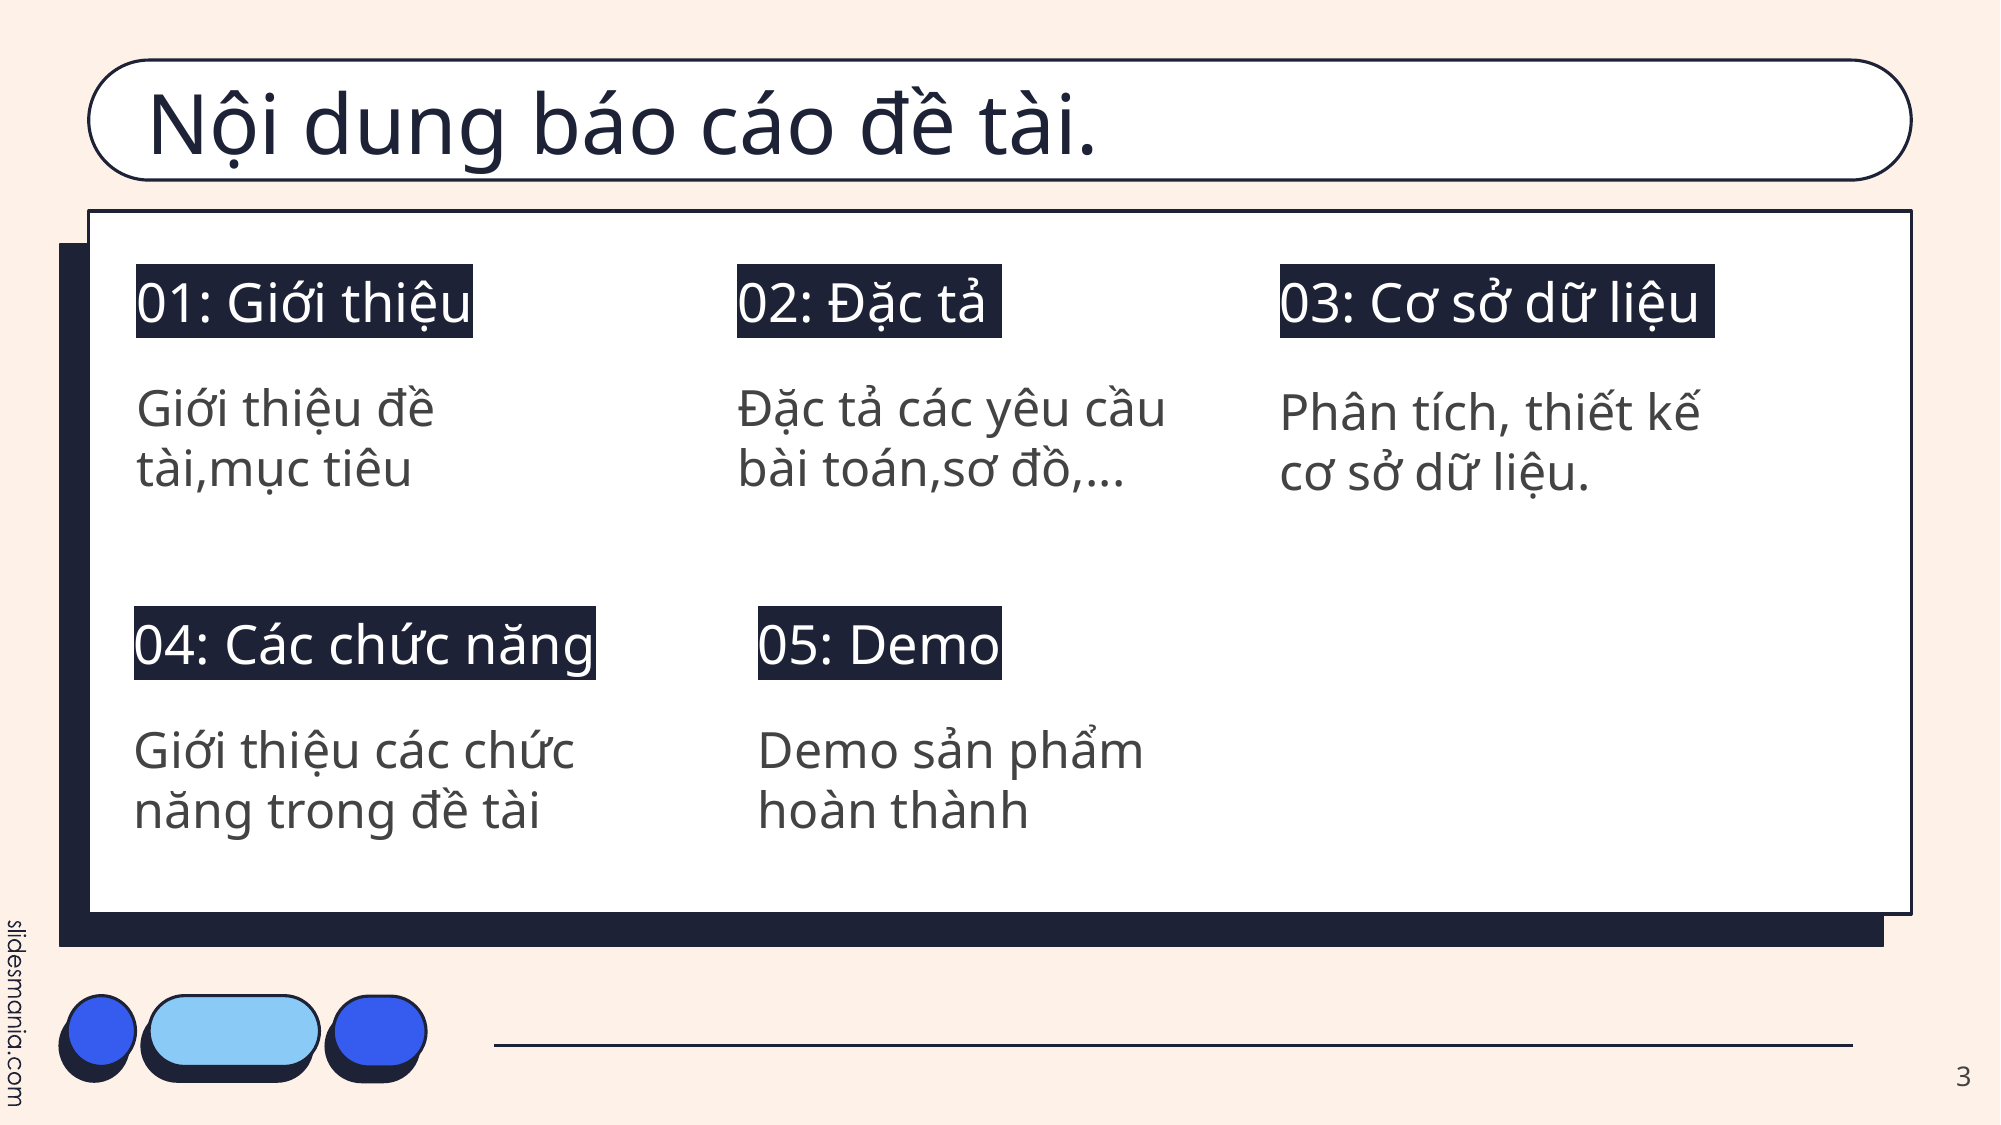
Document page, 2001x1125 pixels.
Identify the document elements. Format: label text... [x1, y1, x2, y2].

title 03: Cơ sở dữ liệu [1259, 248, 1884, 357]
title 04: Các chức năng [113, 590, 718, 699]
title 01: Giới thiệu [116, 248, 636, 357]
list Demo sản phẩm hoàn thành [737, 699, 1258, 906]
list Phân tích, thiết kế cơ sở dữ liệu. [1259, 360, 1779, 567]
title 02: Đặc tả [717, 248, 1259, 357]
list Giới thiệu đề tài,mục tiêu [116, 357, 636, 564]
title Nội dung báo cáo đề tài. [126, 60, 1872, 181]
slide_number 3 [1871, 1038, 1992, 1125]
title 05: Demo [737, 590, 1258, 699]
list Giới thiệu các chức năng trong đề tài [113, 699, 634, 906]
list Đặc tả các yêu cầu bài toán,sơ đồ,... [717, 357, 1237, 564]
